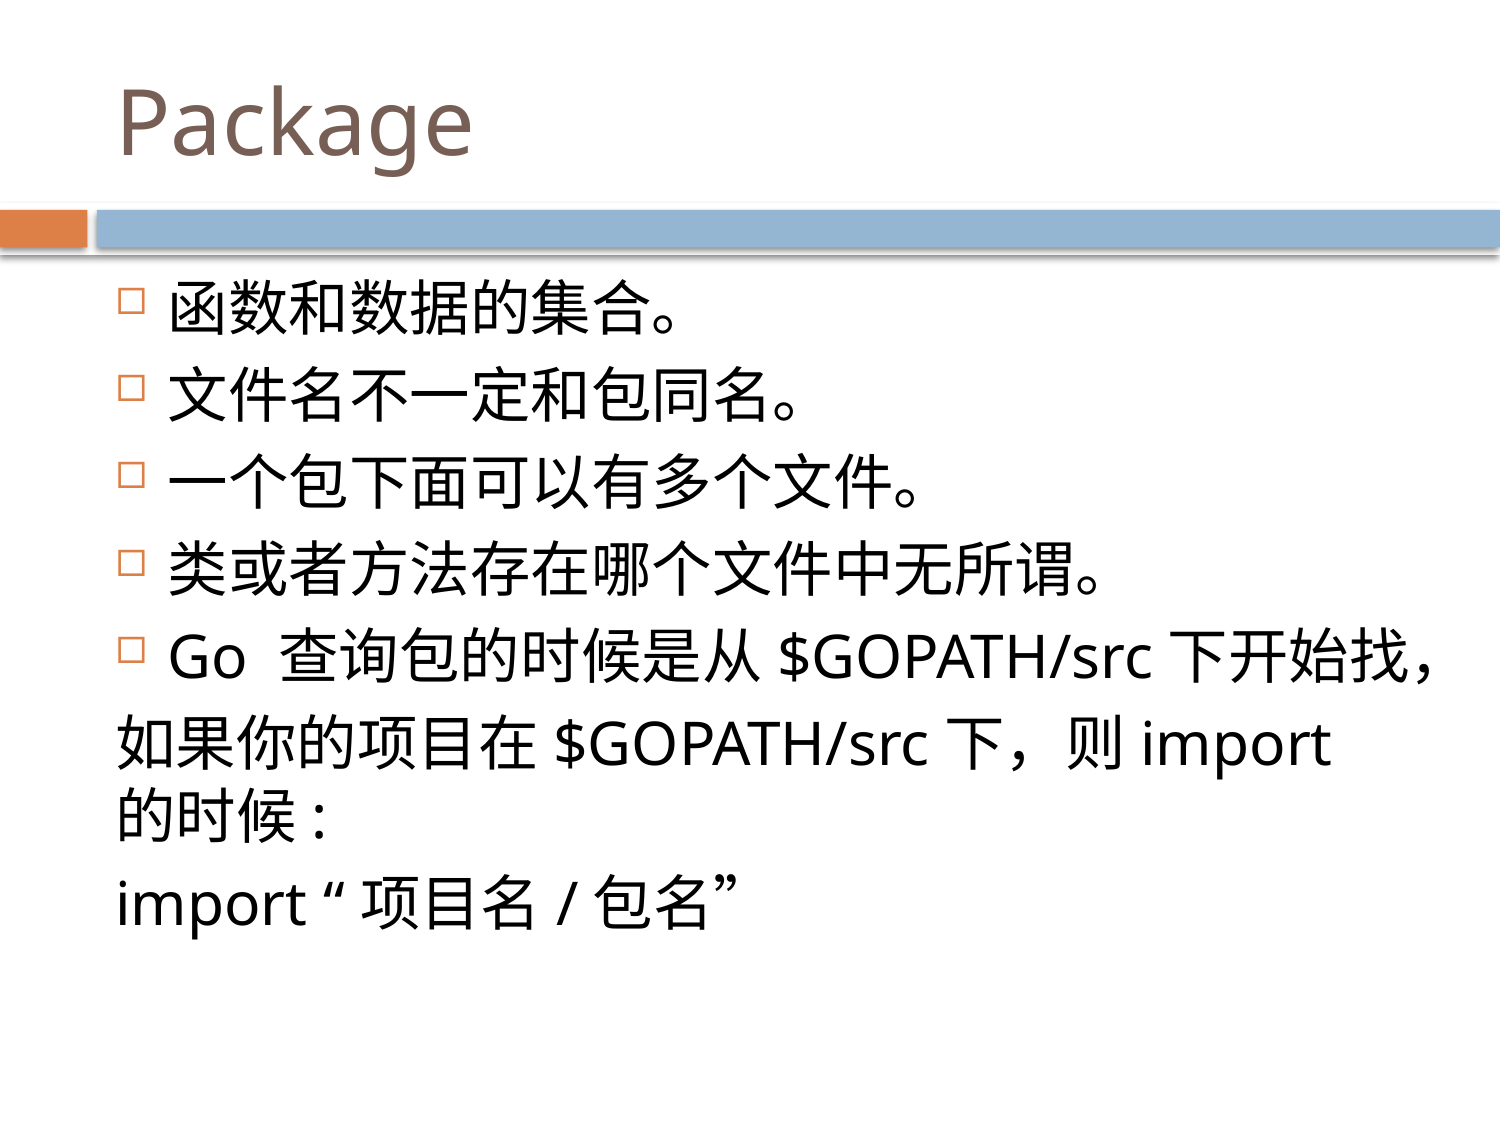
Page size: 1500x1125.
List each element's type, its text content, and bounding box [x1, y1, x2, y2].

list 函数和数据的集合。 文件名不一定和包同名。 一个包下面可以有多个文件。 类或者方法存在哪个文件中无所谓。 Go 查询包的时候是从$GOPATH/src下开始找， 如果你的项目在$GOPATH/src下，则import 的时候: import “项目名/包名” [100, 262, 1438, 1000]
title Package [100, 37, 1438, 200]
